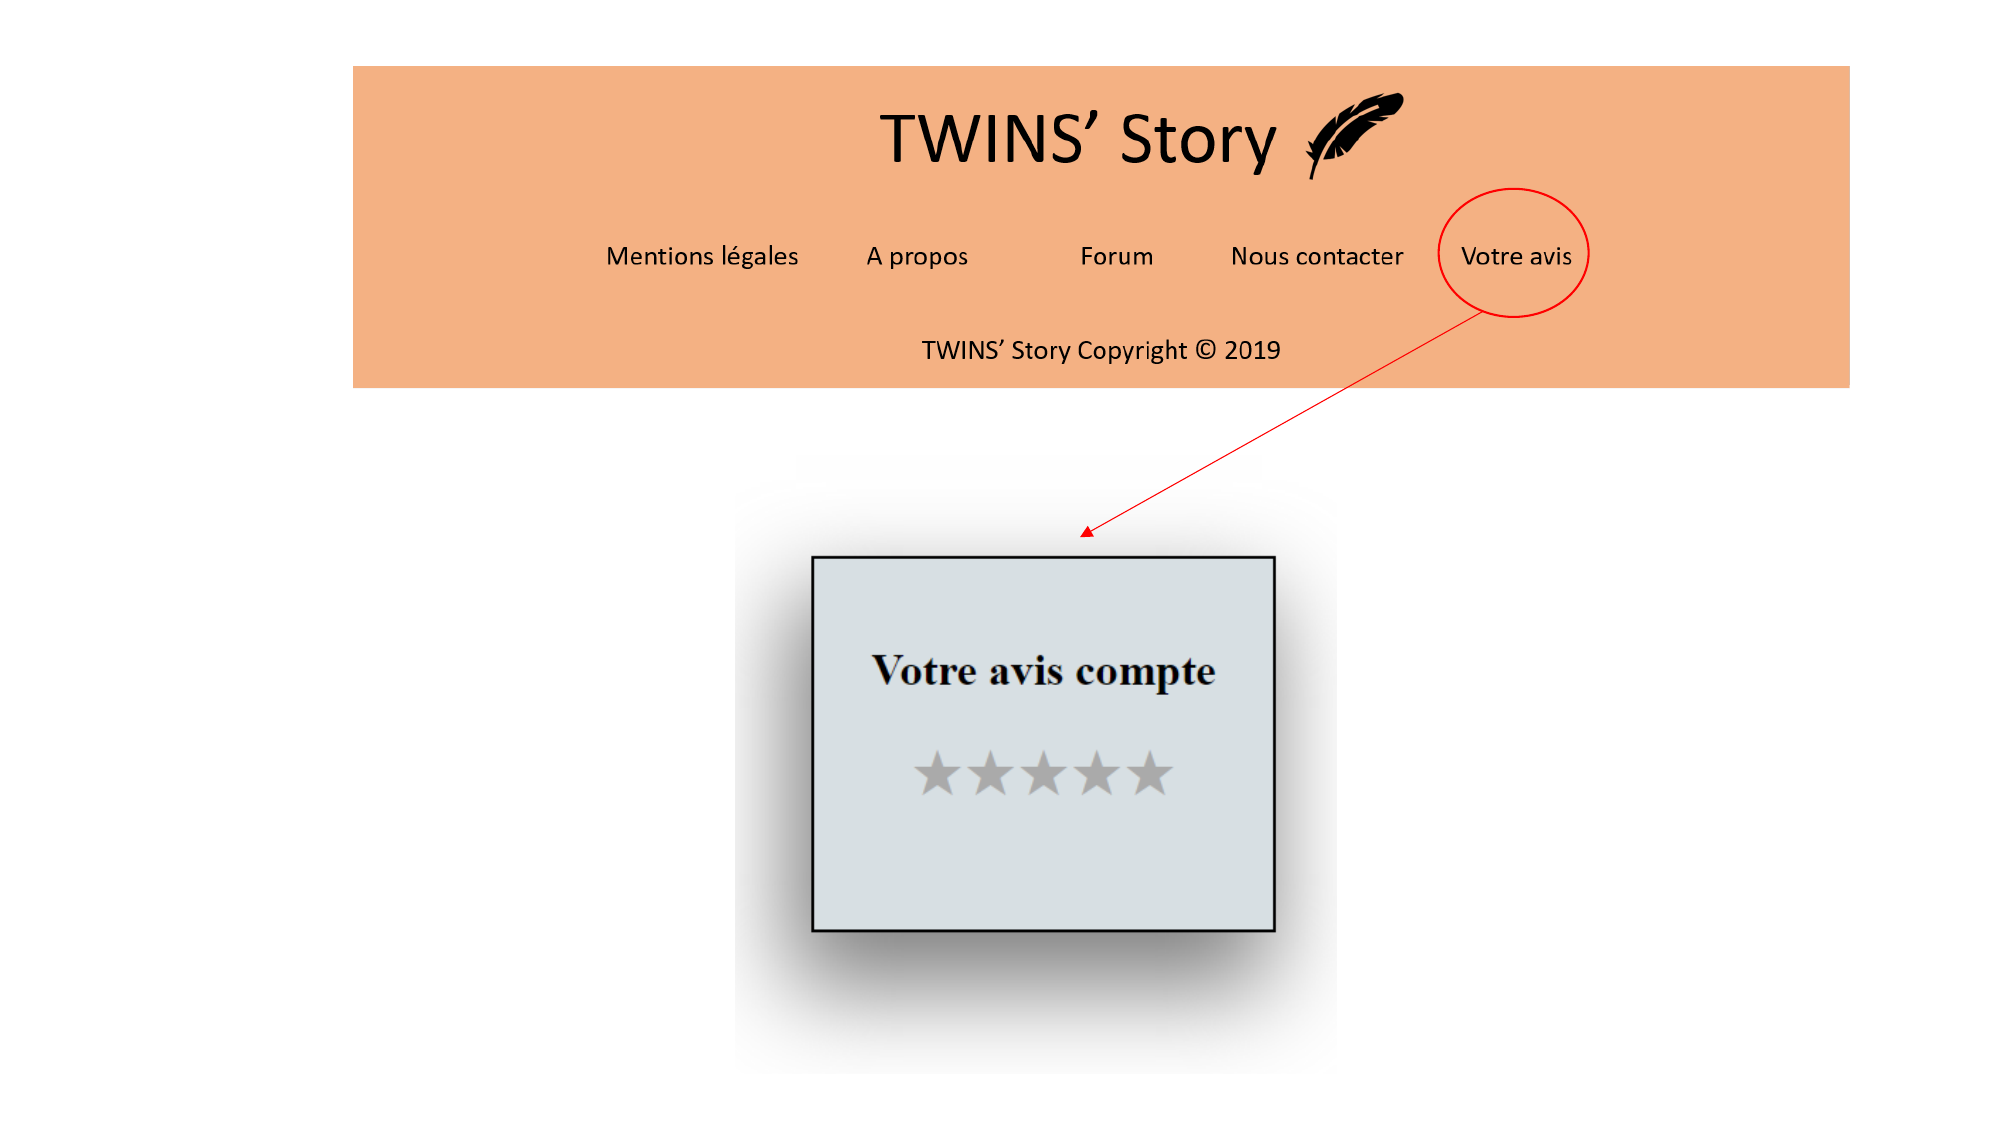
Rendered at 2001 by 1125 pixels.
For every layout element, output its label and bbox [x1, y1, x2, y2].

picture [353, 66, 1850, 389]
picture [735, 443, 1337, 1074]
text_box [1079, 311, 1484, 538]
